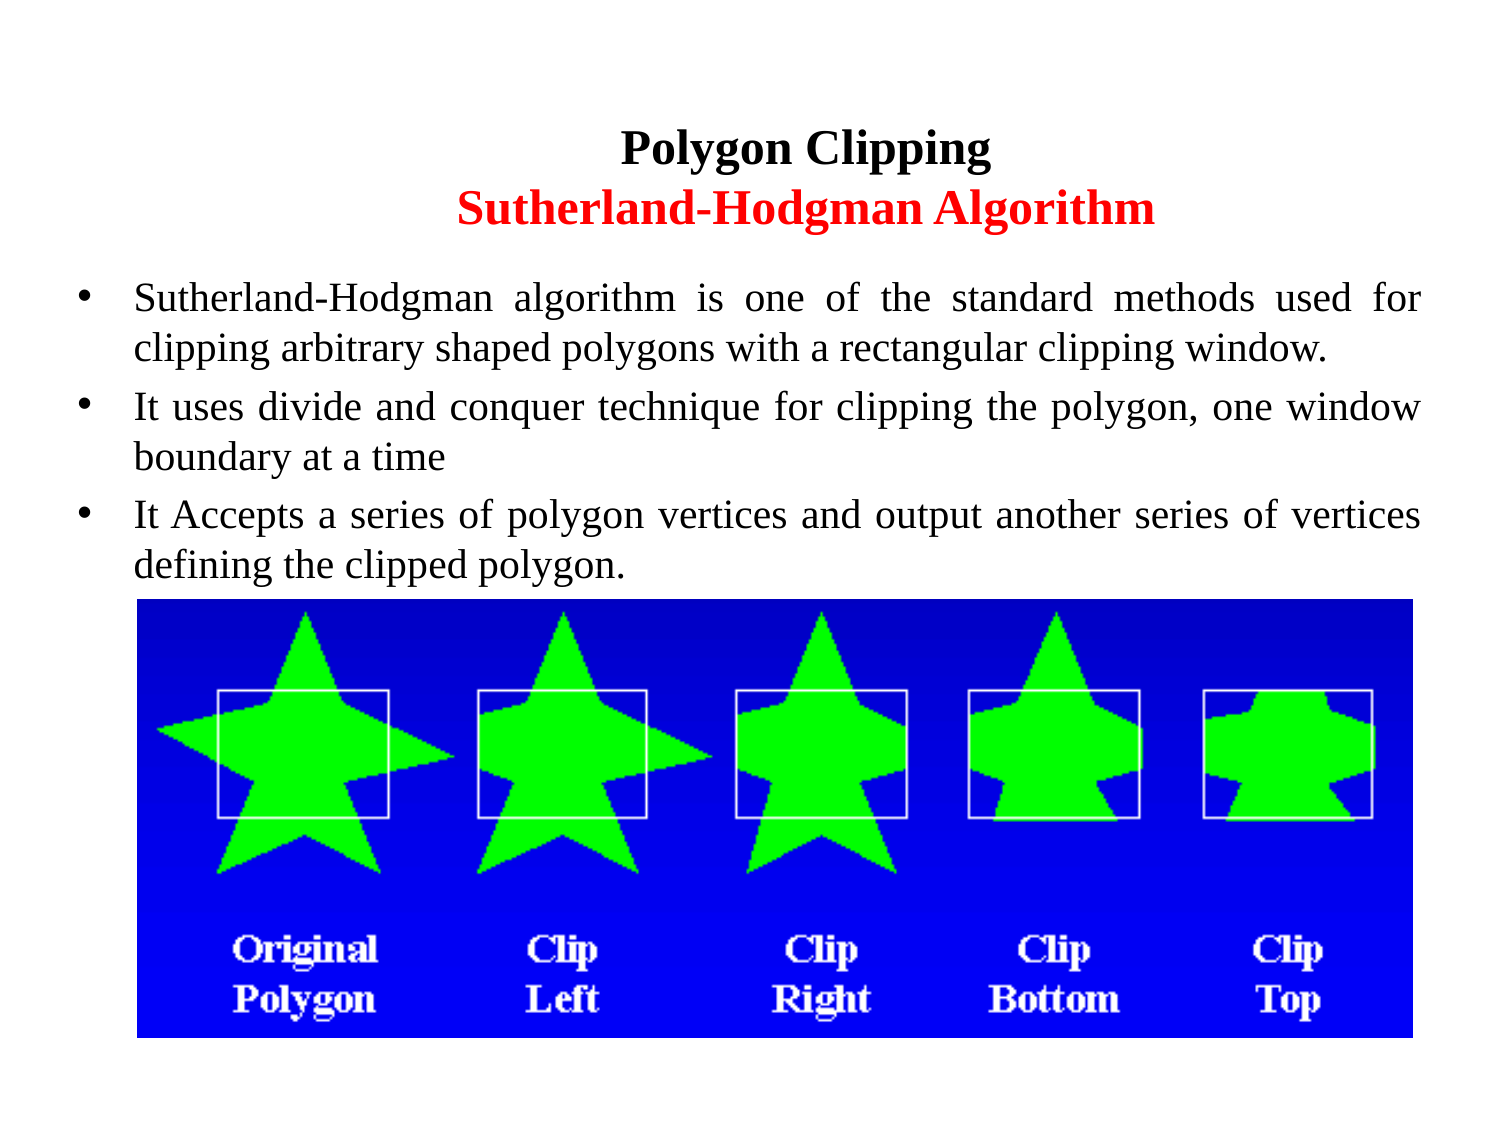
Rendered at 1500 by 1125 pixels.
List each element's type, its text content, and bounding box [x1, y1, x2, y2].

picture [137, 599, 1413, 1038]
title Polygon Clipping Sutherland-Hodgman Algorithm [174, 112, 1438, 238]
list Sutherland-Hodgman algorithm is one of the standard methods used for clipping arbitrary shaped polygons with a rectangular clipping window. It uses divide and conquer technique for clipping the polygon, one window boundary at a time It Accepts a series of polygon vertices and output another series of vertices defining the clipped polygon. [62, 262, 1438, 1000]
